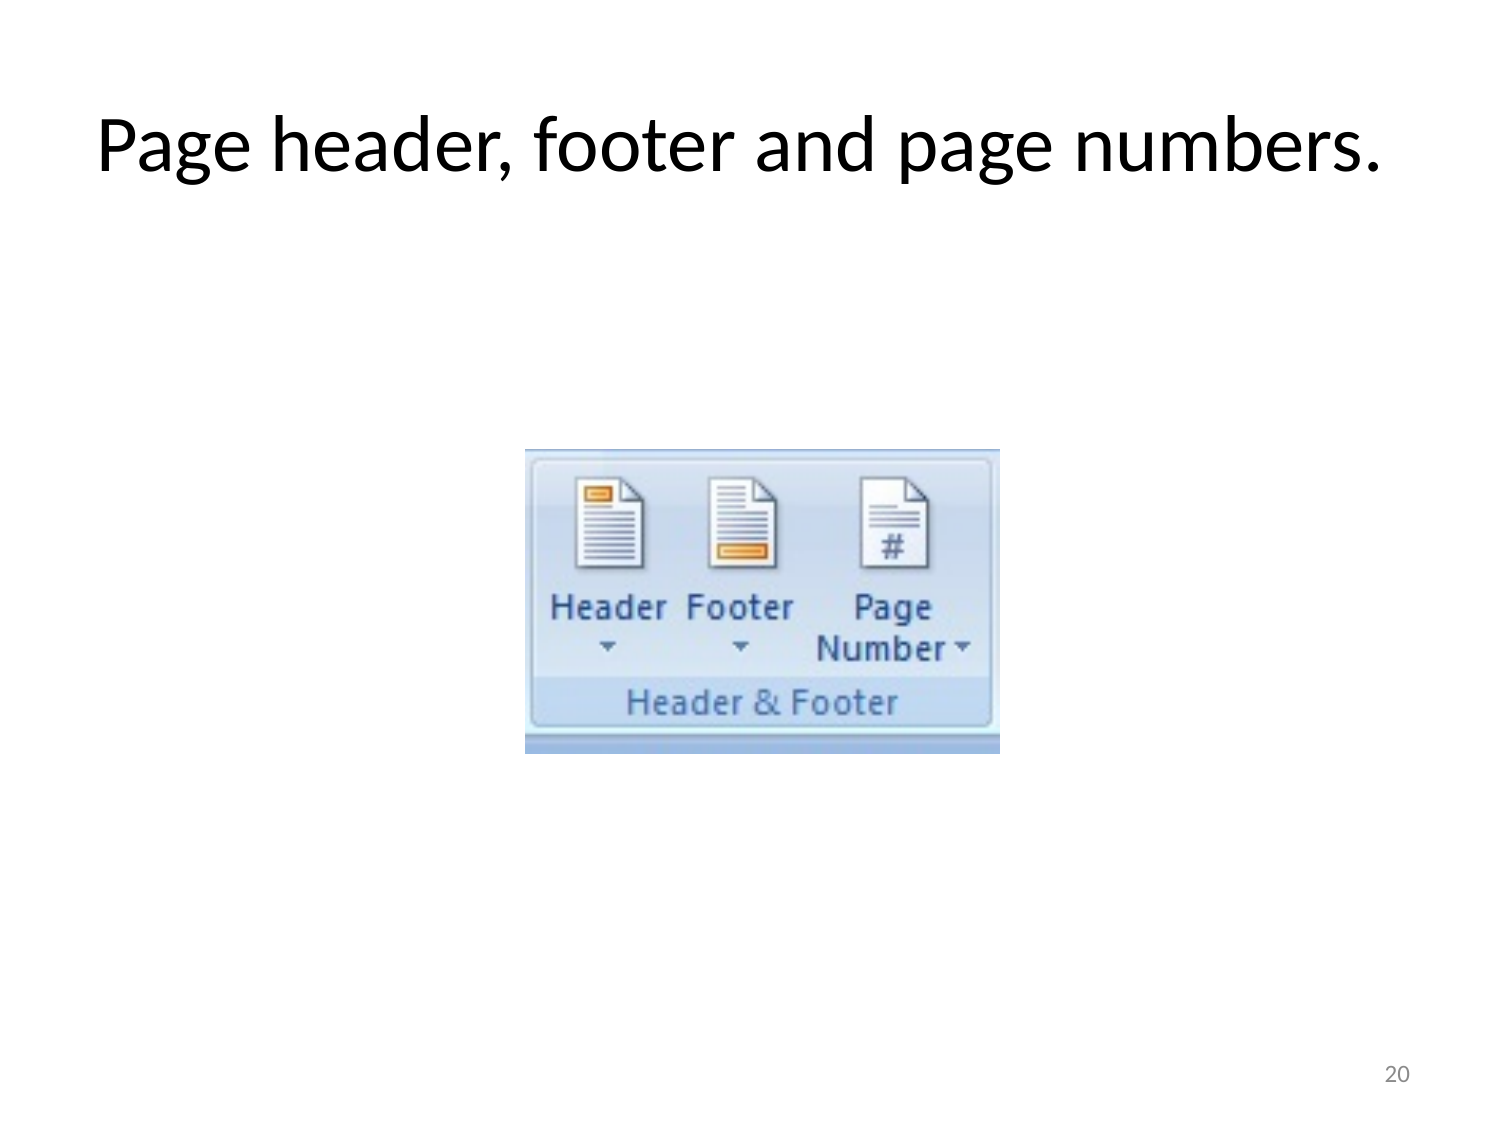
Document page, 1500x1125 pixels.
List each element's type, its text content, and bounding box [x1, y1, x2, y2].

title Page header, footer and page numbers. [75, 45, 1425, 233]
slide_number 20 [1074, 1042, 1425, 1103]
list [524, 449, 1000, 754]
